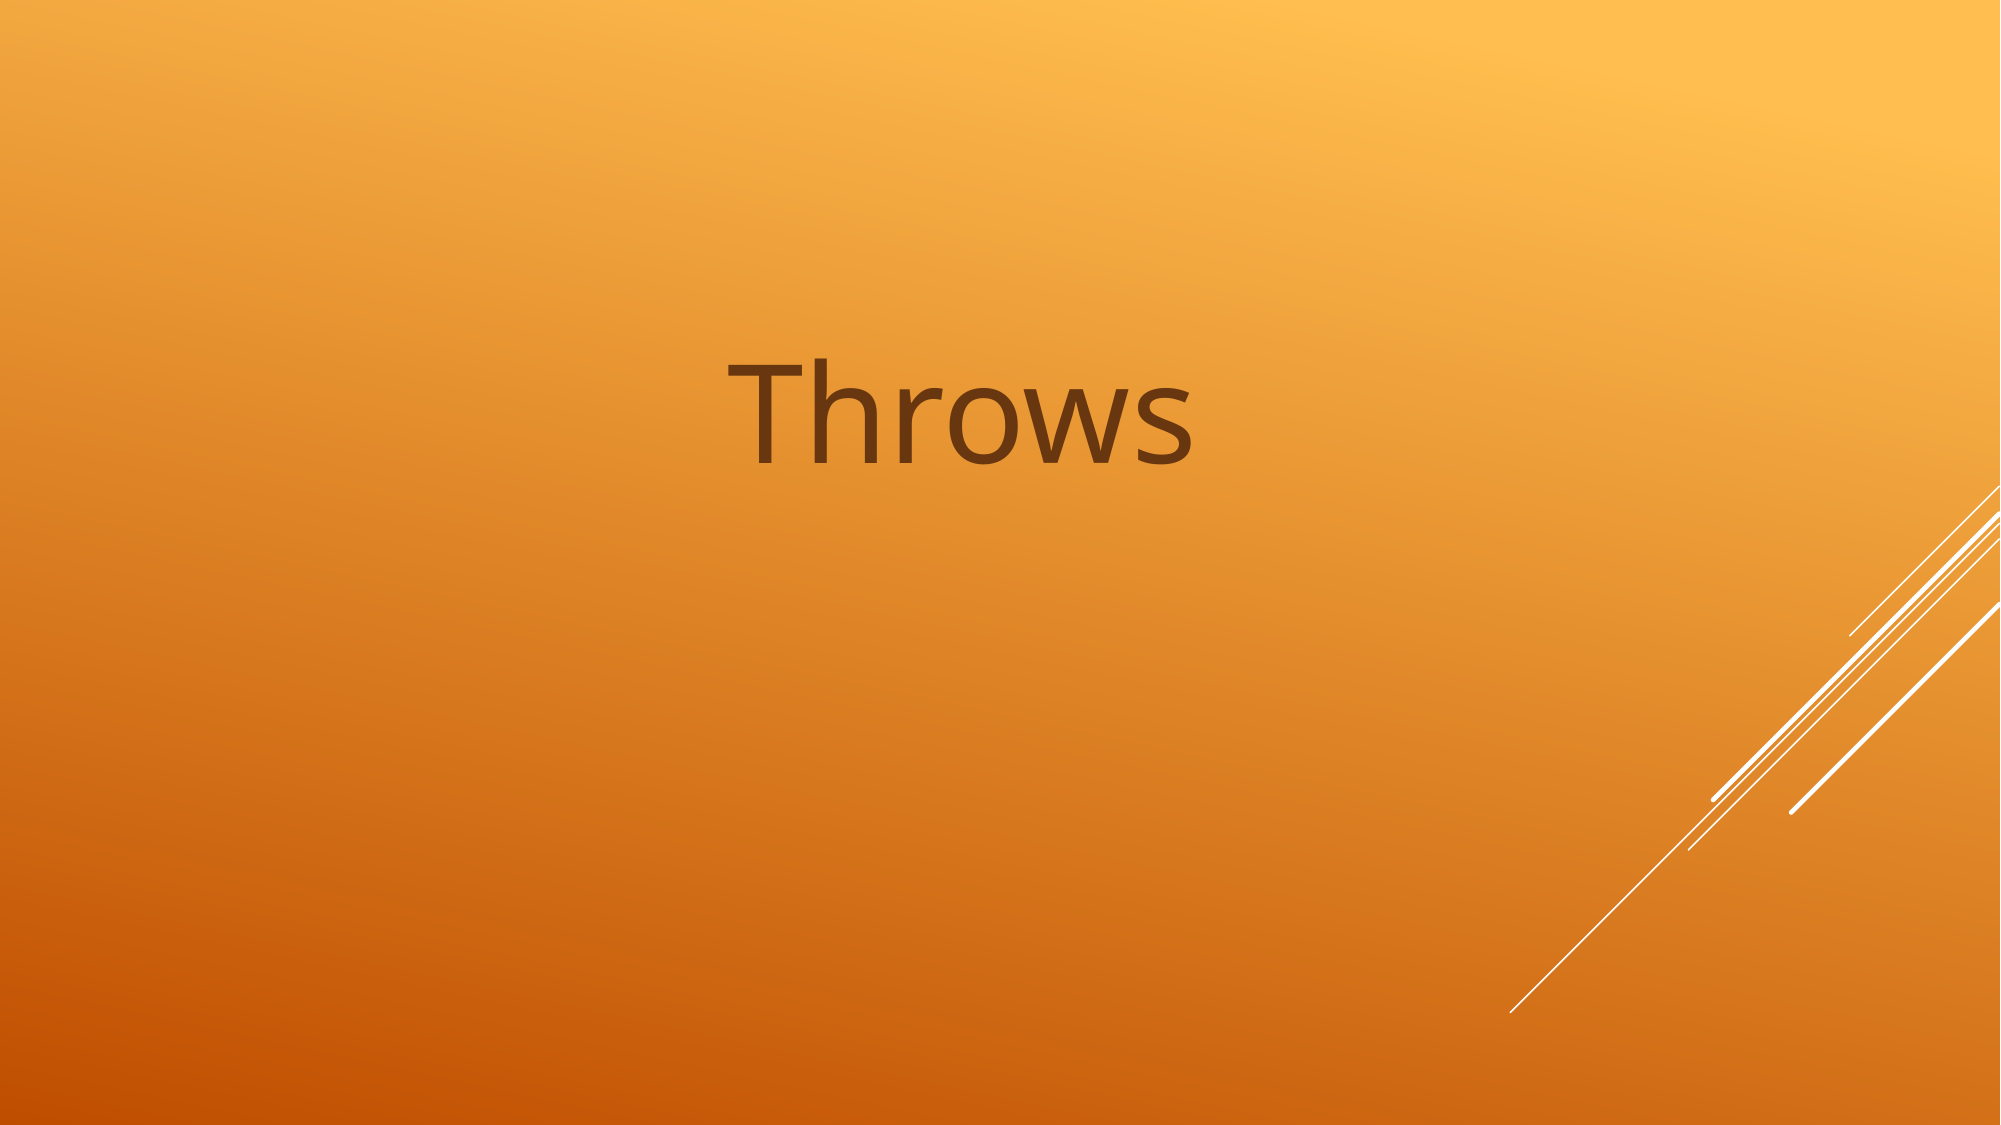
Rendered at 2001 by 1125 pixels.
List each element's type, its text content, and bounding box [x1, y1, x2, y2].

list Throws [112, 112, 1513, 706]
